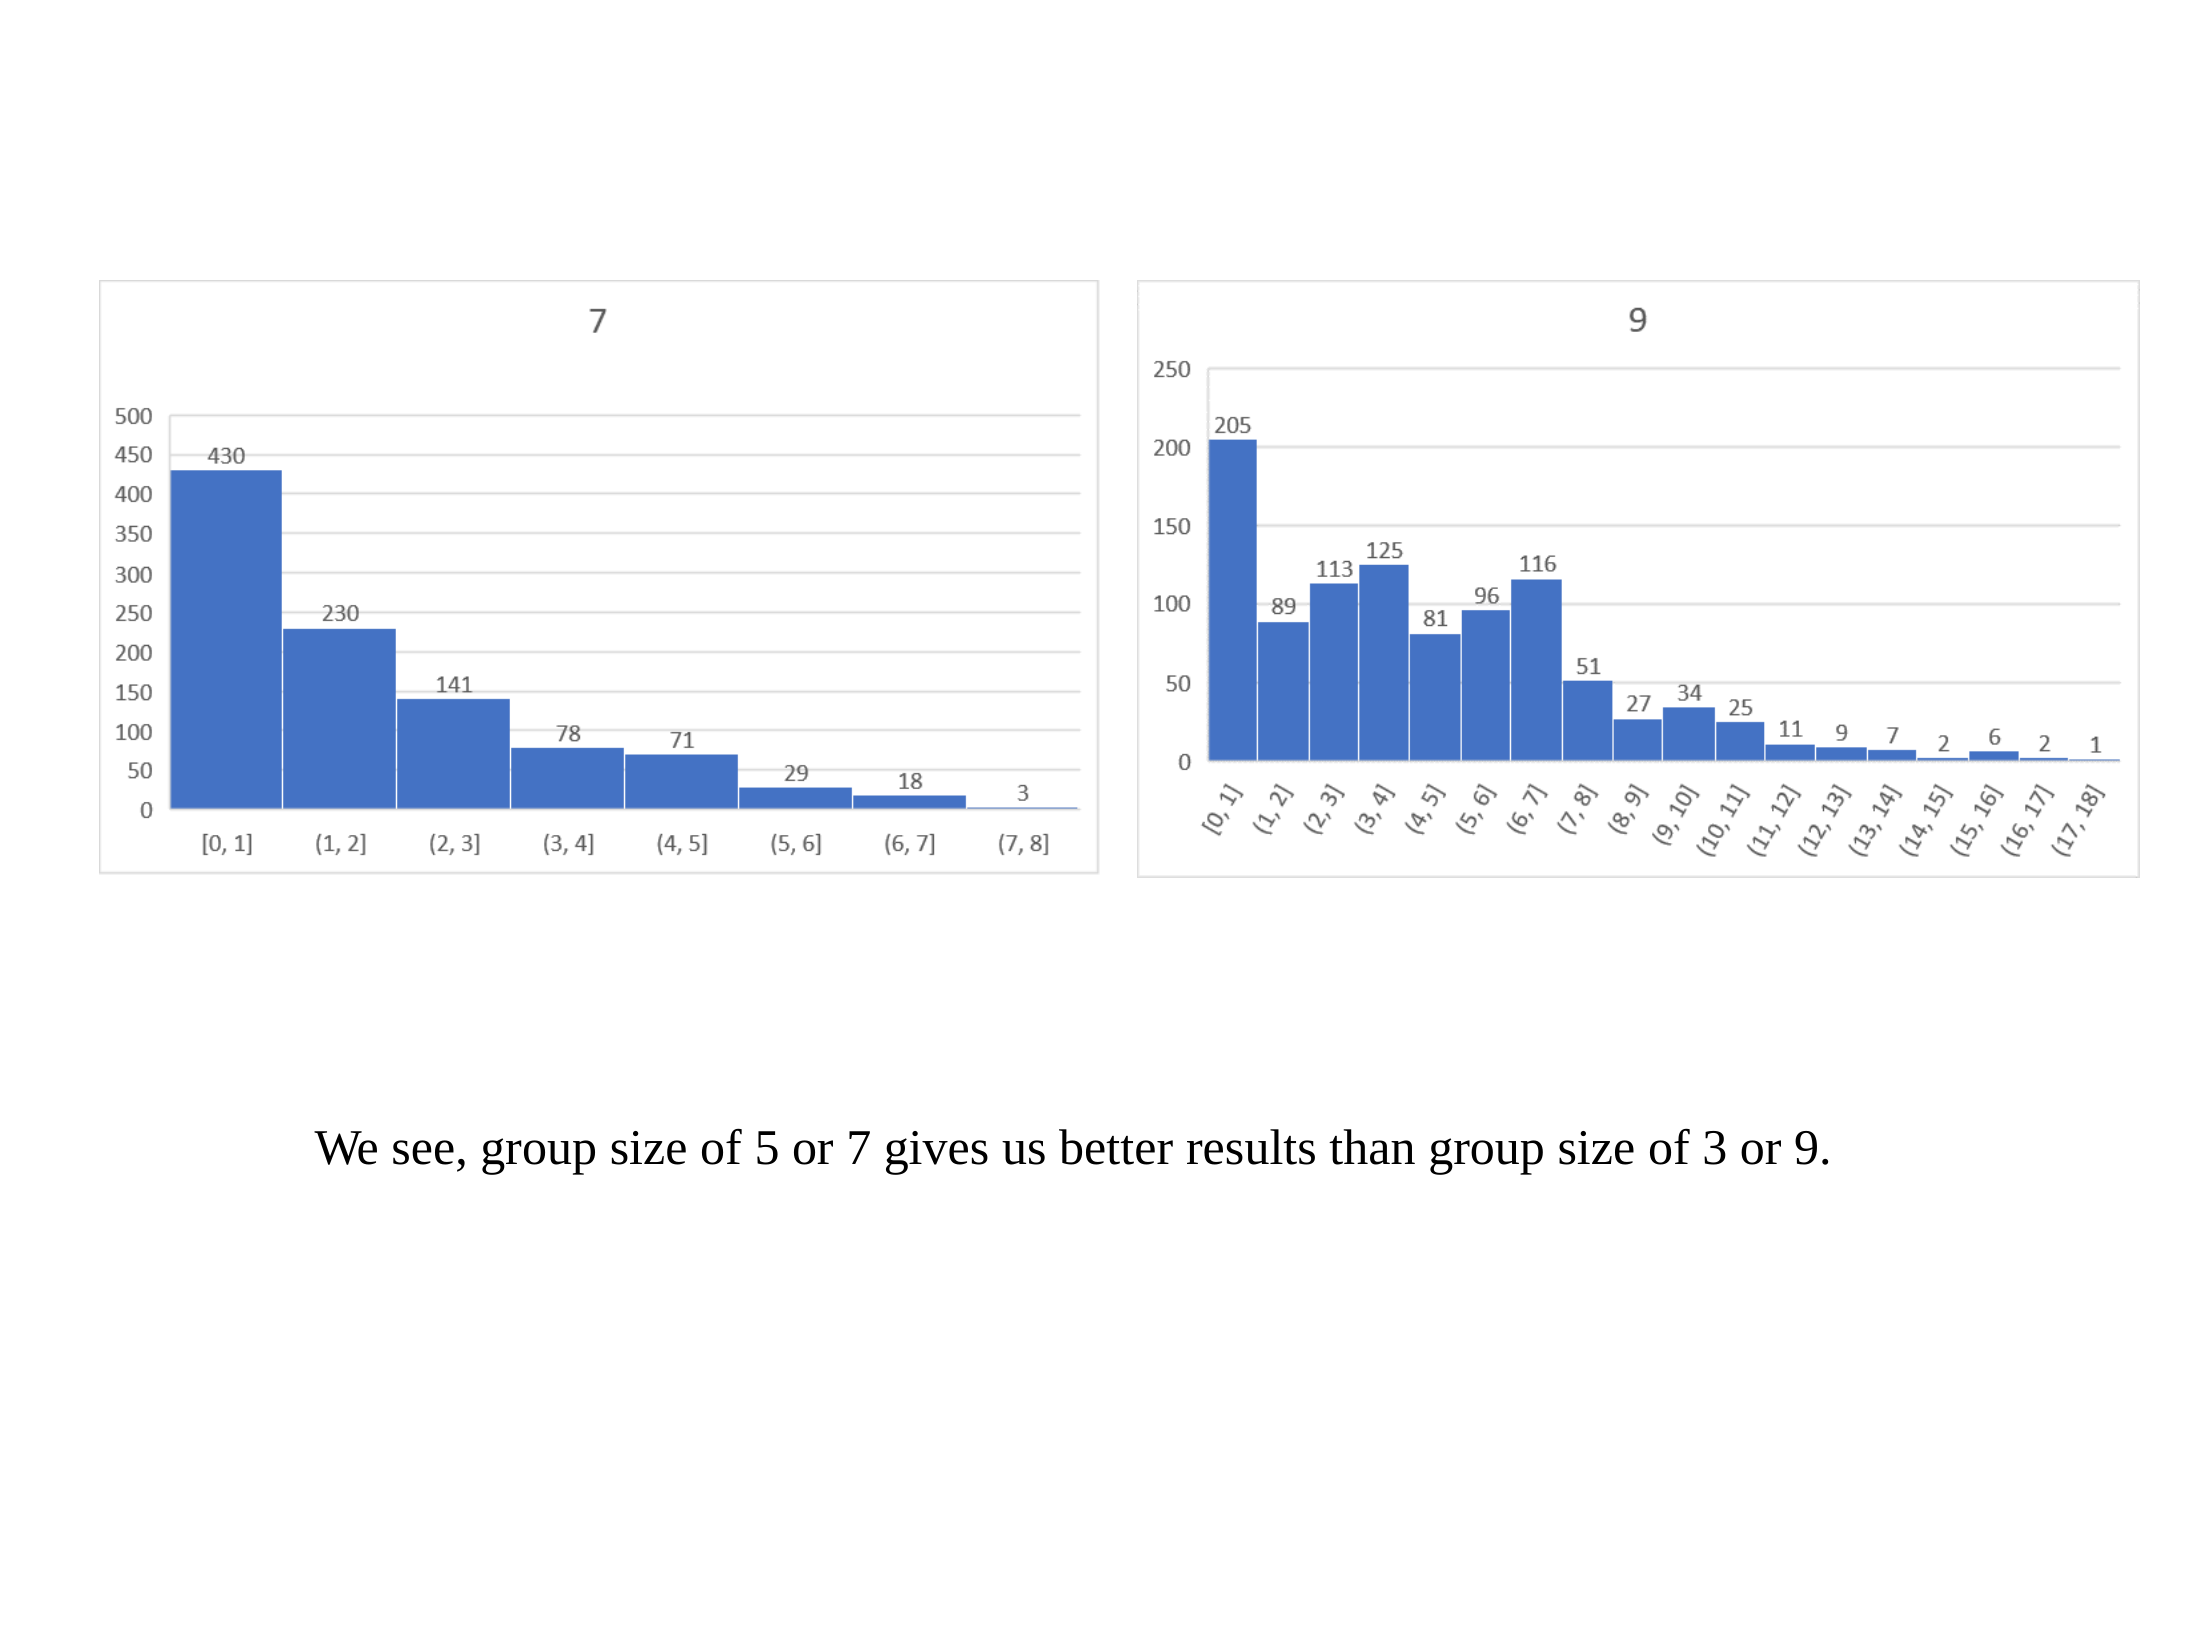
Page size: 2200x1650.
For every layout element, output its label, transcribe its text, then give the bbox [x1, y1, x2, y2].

picture [1137, 280, 2140, 878]
picture [98, 280, 1100, 875]
text_box We see, group size of 5 or 7 gives us better results than group size of 3 or 9. [312, 1112, 1852, 1175]
